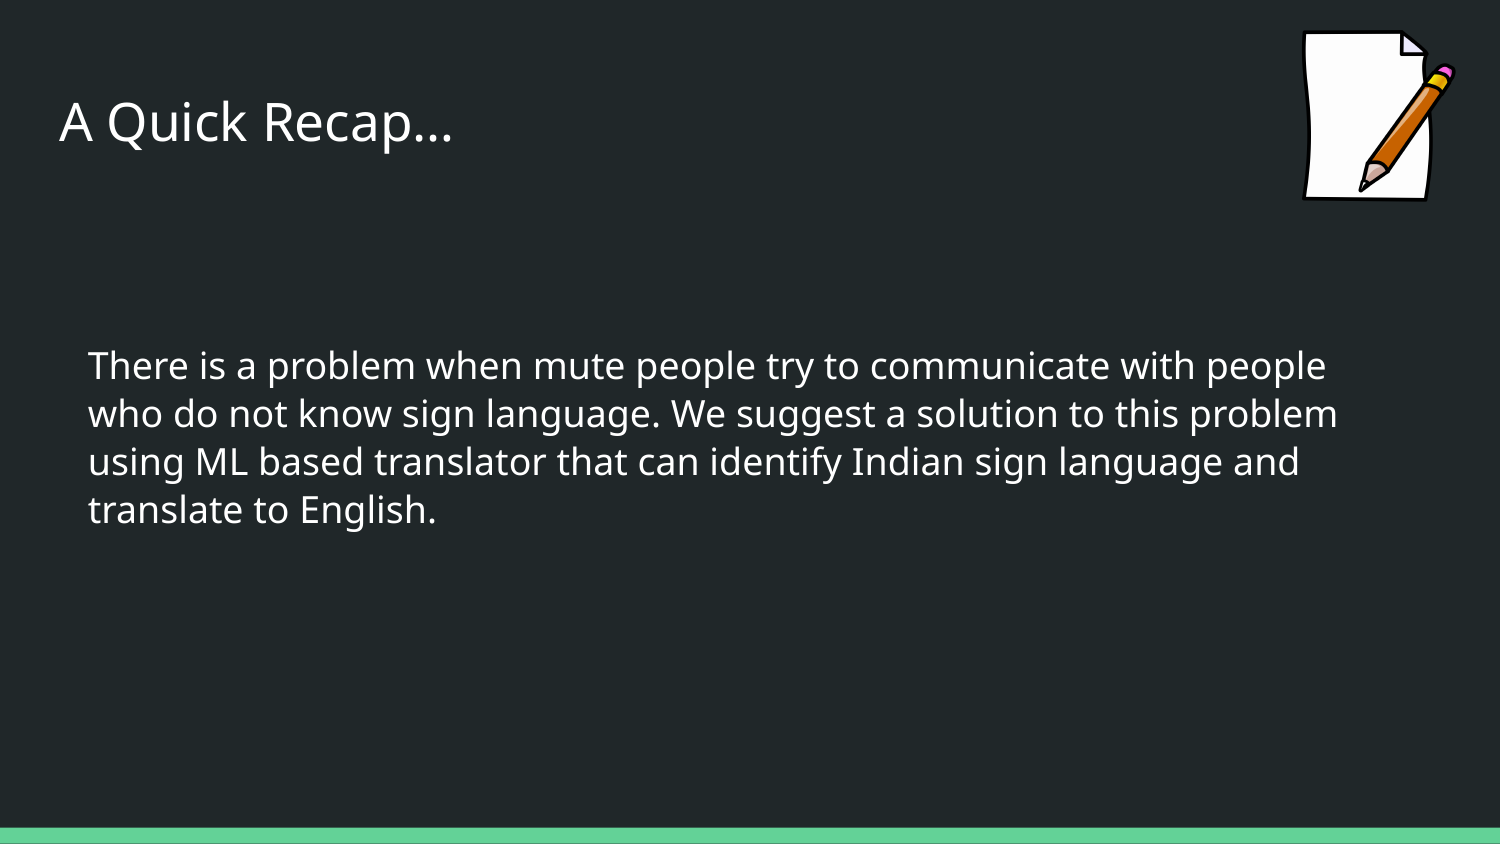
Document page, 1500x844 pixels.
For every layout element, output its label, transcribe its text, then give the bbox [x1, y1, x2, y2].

picture [1279, 28, 1463, 212]
list There is a problem when mute people try to communicate with people who do not know sign language. We suggest a solution to this problem using ML based translator that can identify Indian sign language and translate to English. [72, 187, 1427, 748]
title A Quick Recap… [44, 72, 1274, 167]
